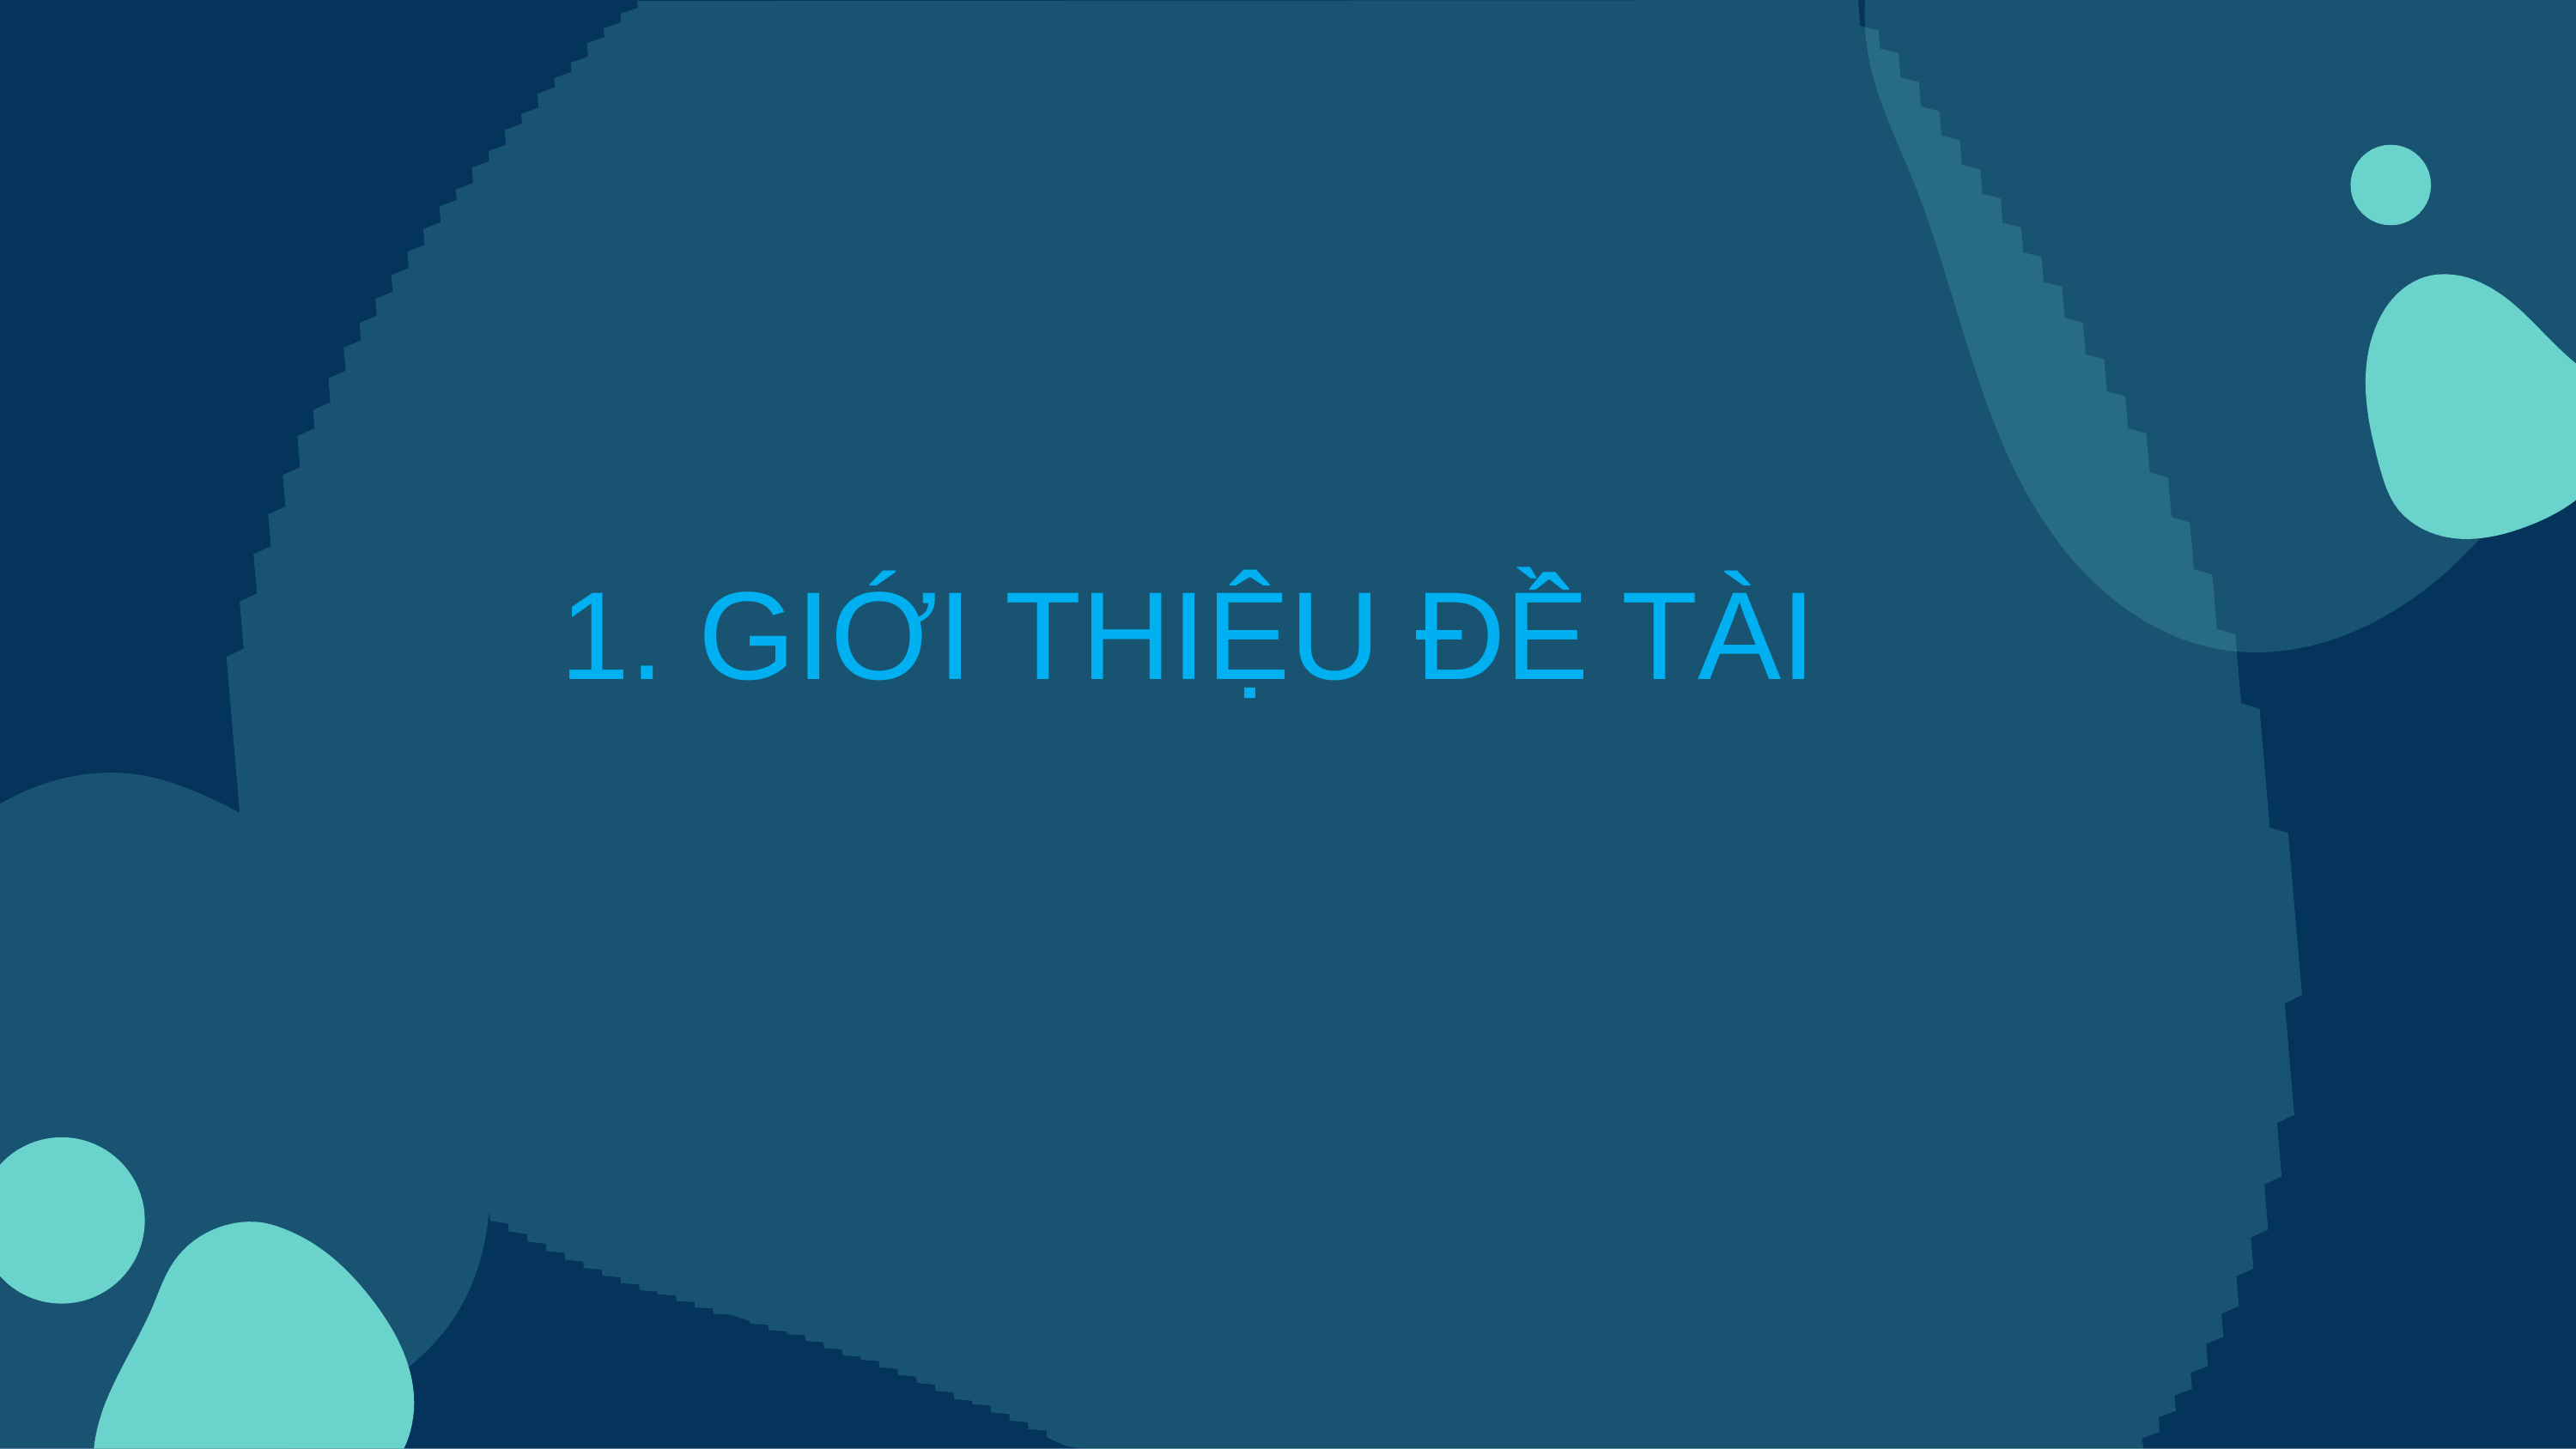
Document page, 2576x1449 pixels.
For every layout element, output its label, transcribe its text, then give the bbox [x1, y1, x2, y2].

text_box 1. GIỚI THIỆU ĐỀ TÀI [558, 552, 1879, 705]
